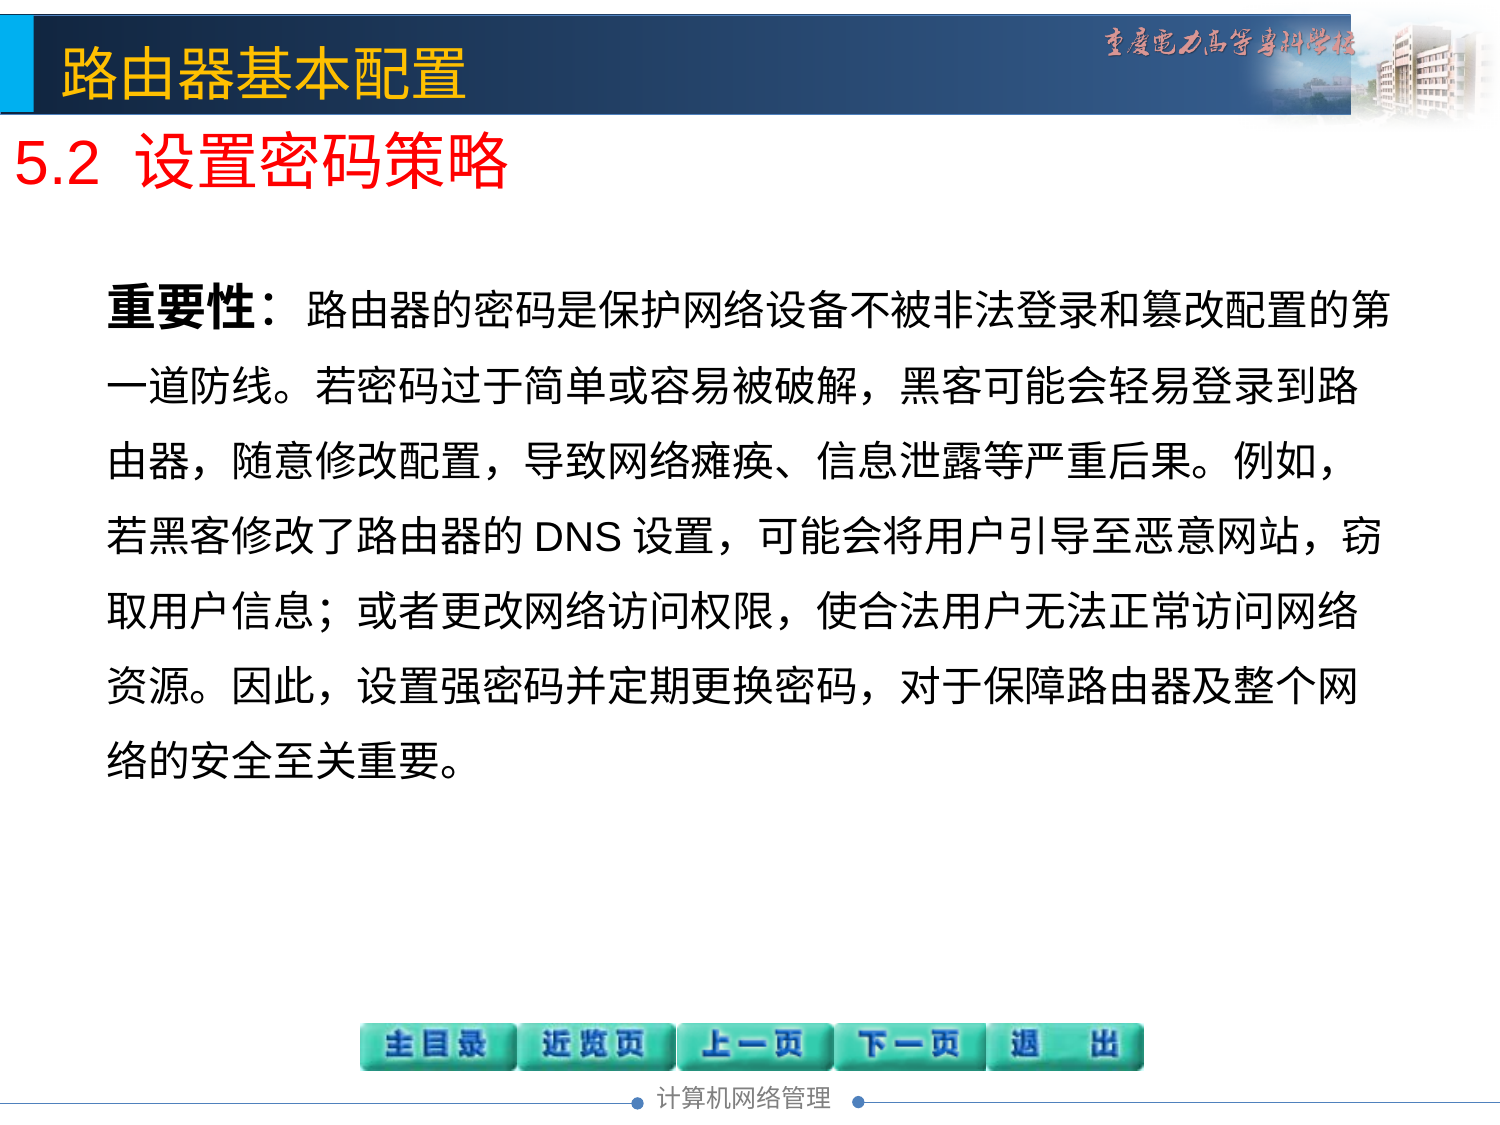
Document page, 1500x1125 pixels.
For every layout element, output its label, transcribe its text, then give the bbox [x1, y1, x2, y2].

text_box 5.2 设置密码策略 [0, 114, 564, 205]
picture [360, 1023, 676, 1071]
text_box 4.2 动态路由 [1351, 56, 1441, 78]
picture [1084, 15, 1374, 86]
text_box 重要性：路由器的密码是保护网络设备不被非法登录和篡改配置的第一道防线。若密码过于简单或容易被破解，黑客可能会轻易登录到路由器，随意修改配置，导致网络瘫痪、信息泄露等严重后果。例如，若黑客修改了路由器的DNS设置，可能会将用户引导至恶意网站，窃取用户信息；或者更改网络访问权限，使合法用户无法正常访问网络资源。因此，设置强密码并定期更换密码，对于保障路由器及整个网络的安全至关重要。 [91, 237, 1409, 793]
picture [677, 1023, 1144, 1071]
